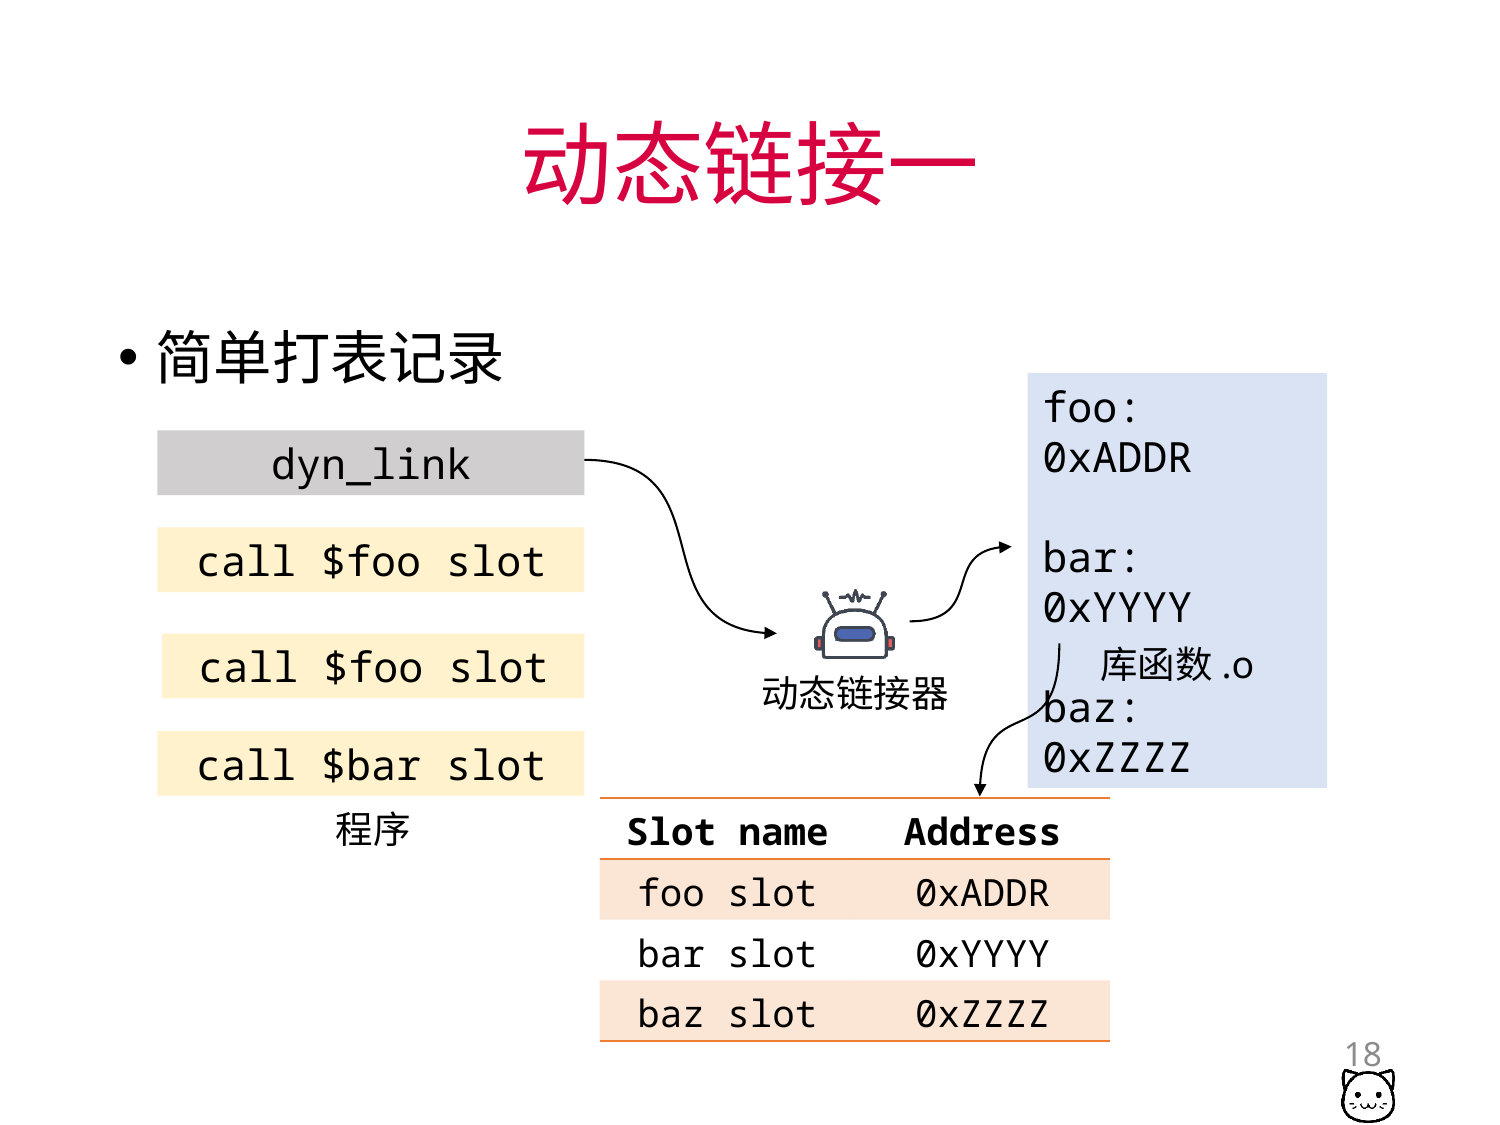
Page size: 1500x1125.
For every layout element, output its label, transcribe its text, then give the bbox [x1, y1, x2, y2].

picture [1341, 1086, 1395, 1123]
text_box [1027, 373, 1328, 694]
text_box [157, 527, 585, 860]
table_cell 0xYYYY [855, 920, 1110, 980]
list 简单打表记录 [103, 299, 1397, 1014]
title 动态链接一 [103, 59, 1397, 278]
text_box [584, 459, 777, 634]
table_cell foo slot [600, 860, 855, 920]
table_cell 0xADDR [855, 860, 1110, 920]
table_header Slot name [600, 799, 855, 858]
table_cell 0xZZZZ [855, 980, 1110, 1040]
table_header Address [855, 799, 1110, 858]
text_box dyn_link [157, 430, 585, 496]
table_cell bar slot [600, 920, 855, 980]
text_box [909, 546, 1012, 622]
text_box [943, 680, 1097, 760]
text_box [743, 589, 967, 724]
slide_number 18 [1059, 1025, 1397, 1086]
table_cell baz slot [600, 980, 855, 1040]
